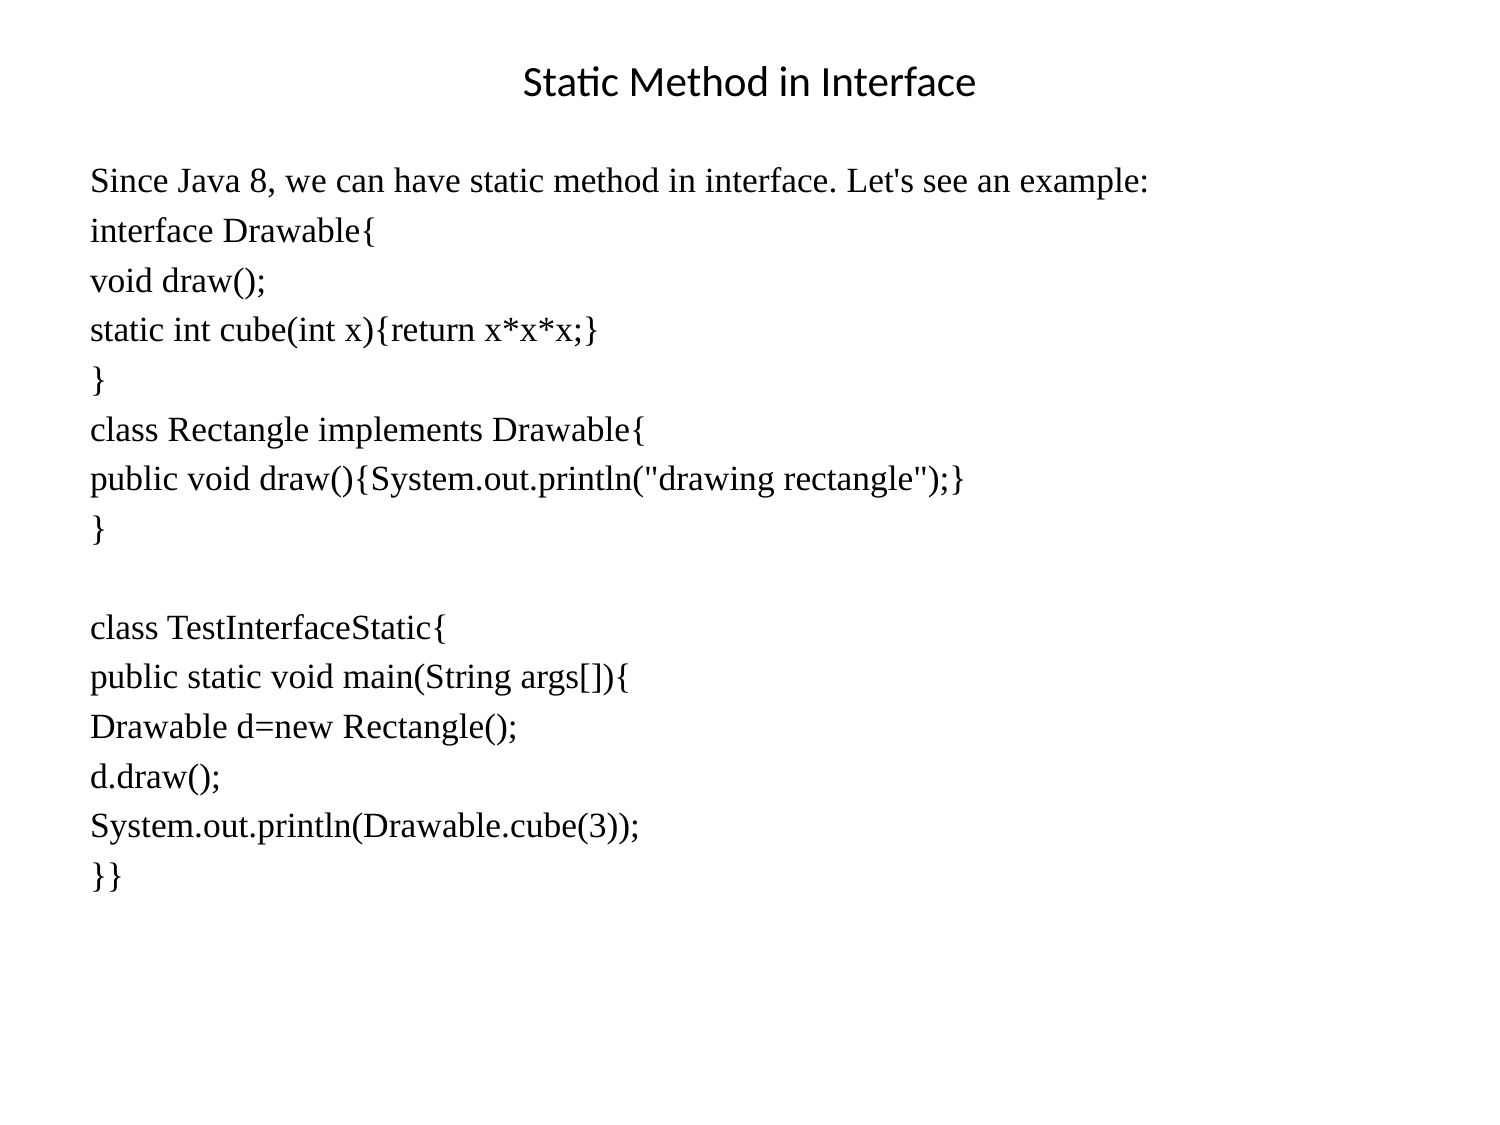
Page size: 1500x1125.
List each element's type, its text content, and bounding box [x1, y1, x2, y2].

list Since Java 8, we can have static method in interface. Let's see an example: interface Drawable{ void draw(); static int cube(int x){return x*x*x;} } class Rectangle implements Drawable{ public void draw(){System.out.println("drawing rectangle");} } class TestInterfaceStatic{ public static void main(String args[]){ Drawable d=new Rectangle(); d.draw(); System.out.println(Drawable.cube(3)); }} [75, 149, 1425, 1005]
title Static Method in Interface [75, 45, 1425, 113]
